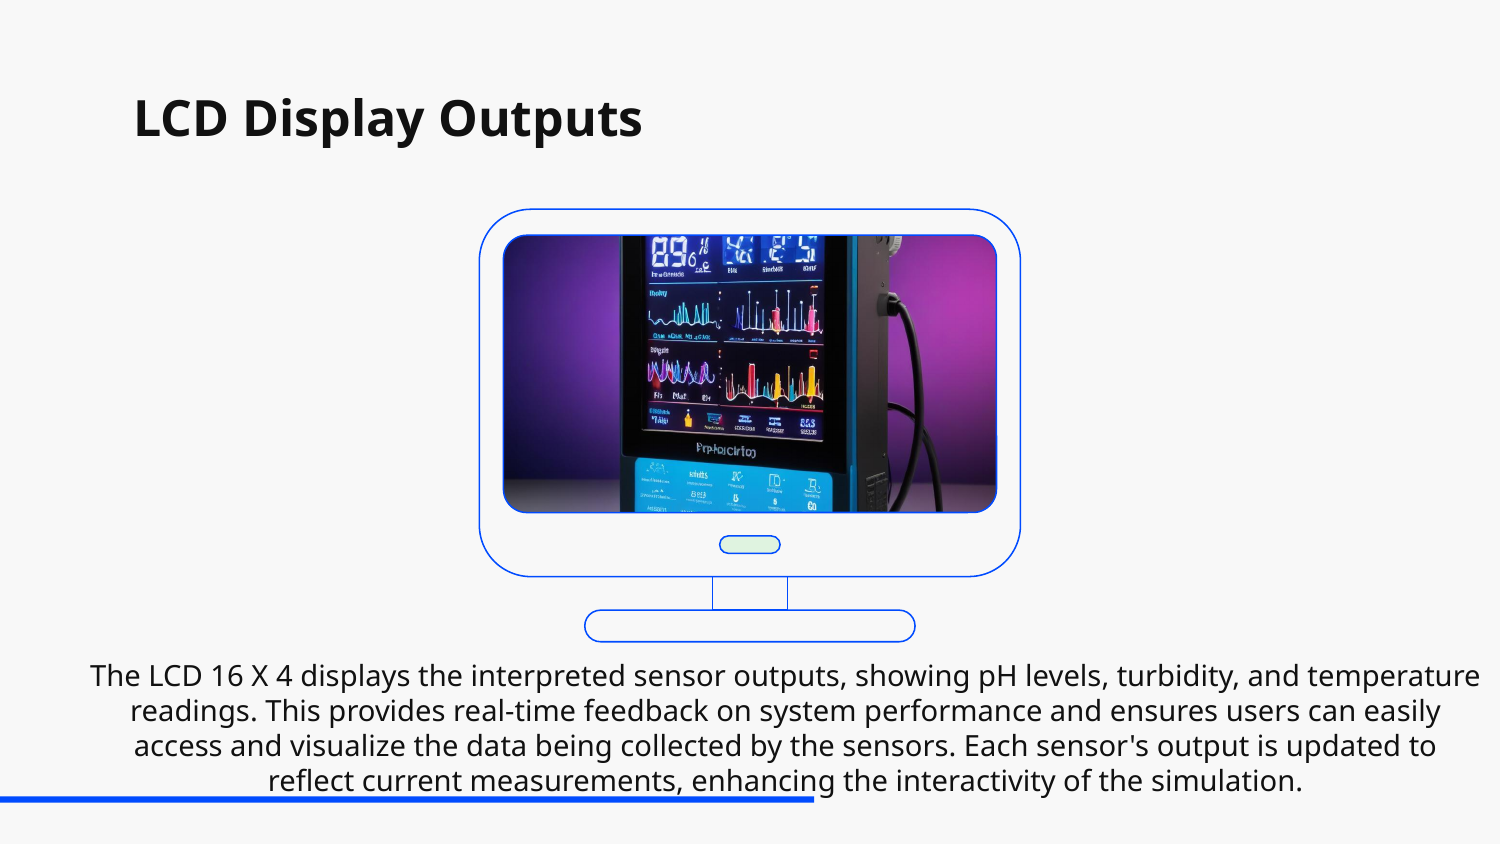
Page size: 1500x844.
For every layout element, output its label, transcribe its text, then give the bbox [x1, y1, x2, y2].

title LCD Display Outputs [118, 71, 1385, 163]
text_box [479, 208, 1021, 642]
subtitle The LCD 16 X 4 displays the interpreted sensor outputs, showing pH levels, turbidity, and temperature readings. This provides real-time feedback on system performance and ensures users can easily access and visualize the data being collected by the sensors. Each sensor's output is updated to reflect current measurements, enhancing the interactivity of the simulation. [34, 642, 1500, 725]
